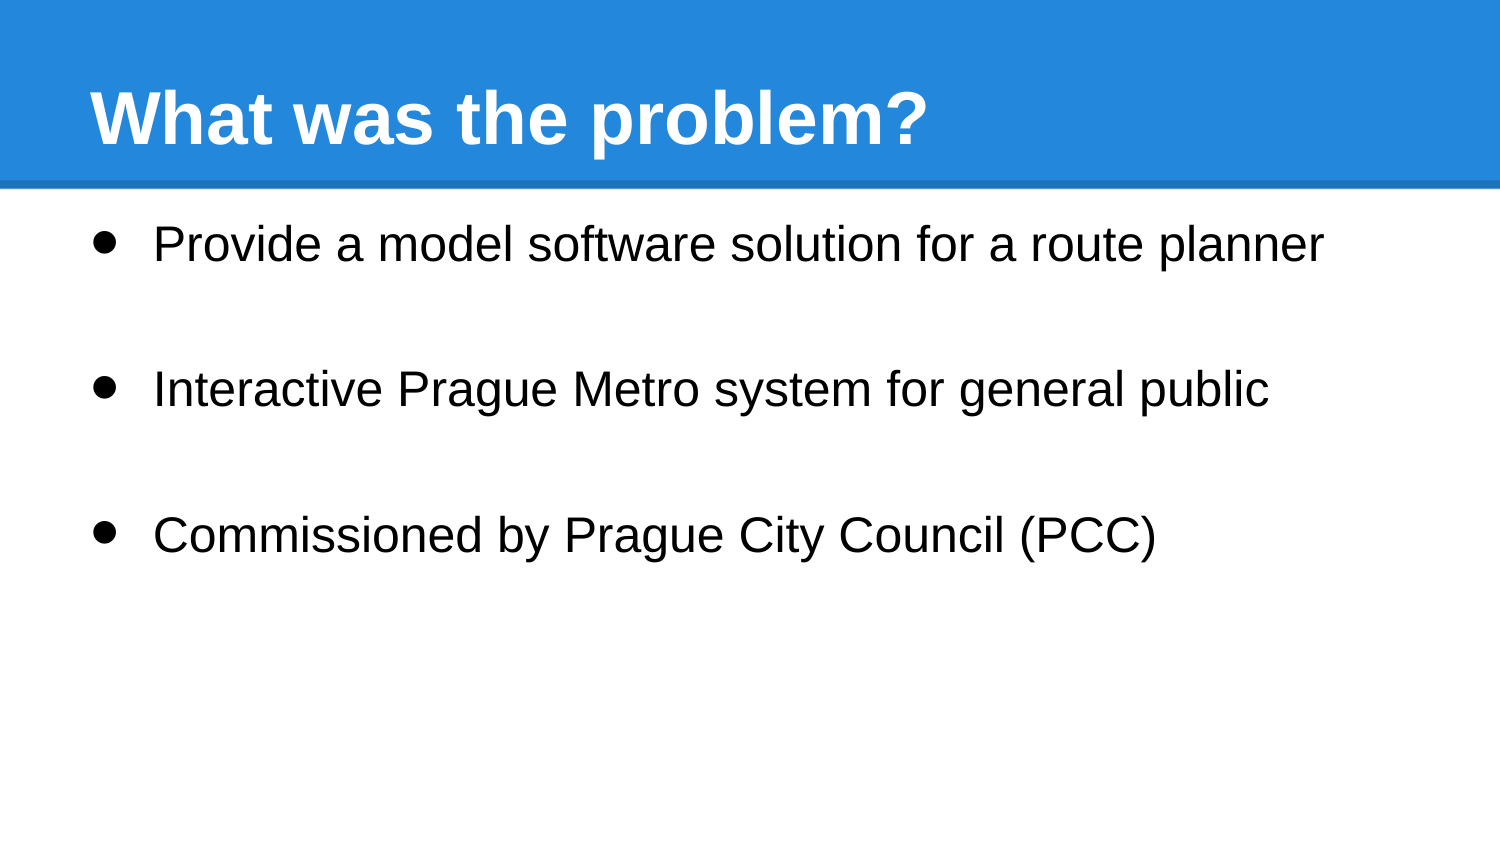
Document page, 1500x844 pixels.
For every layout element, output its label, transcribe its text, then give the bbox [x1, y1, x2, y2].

title What was the problem? [75, 33, 1425, 175]
list Provide a model software solution for a route planner Interactive Prague Metro system for general public Commissioned by Prague City Council (PCC) [63, 196, 1456, 808]
